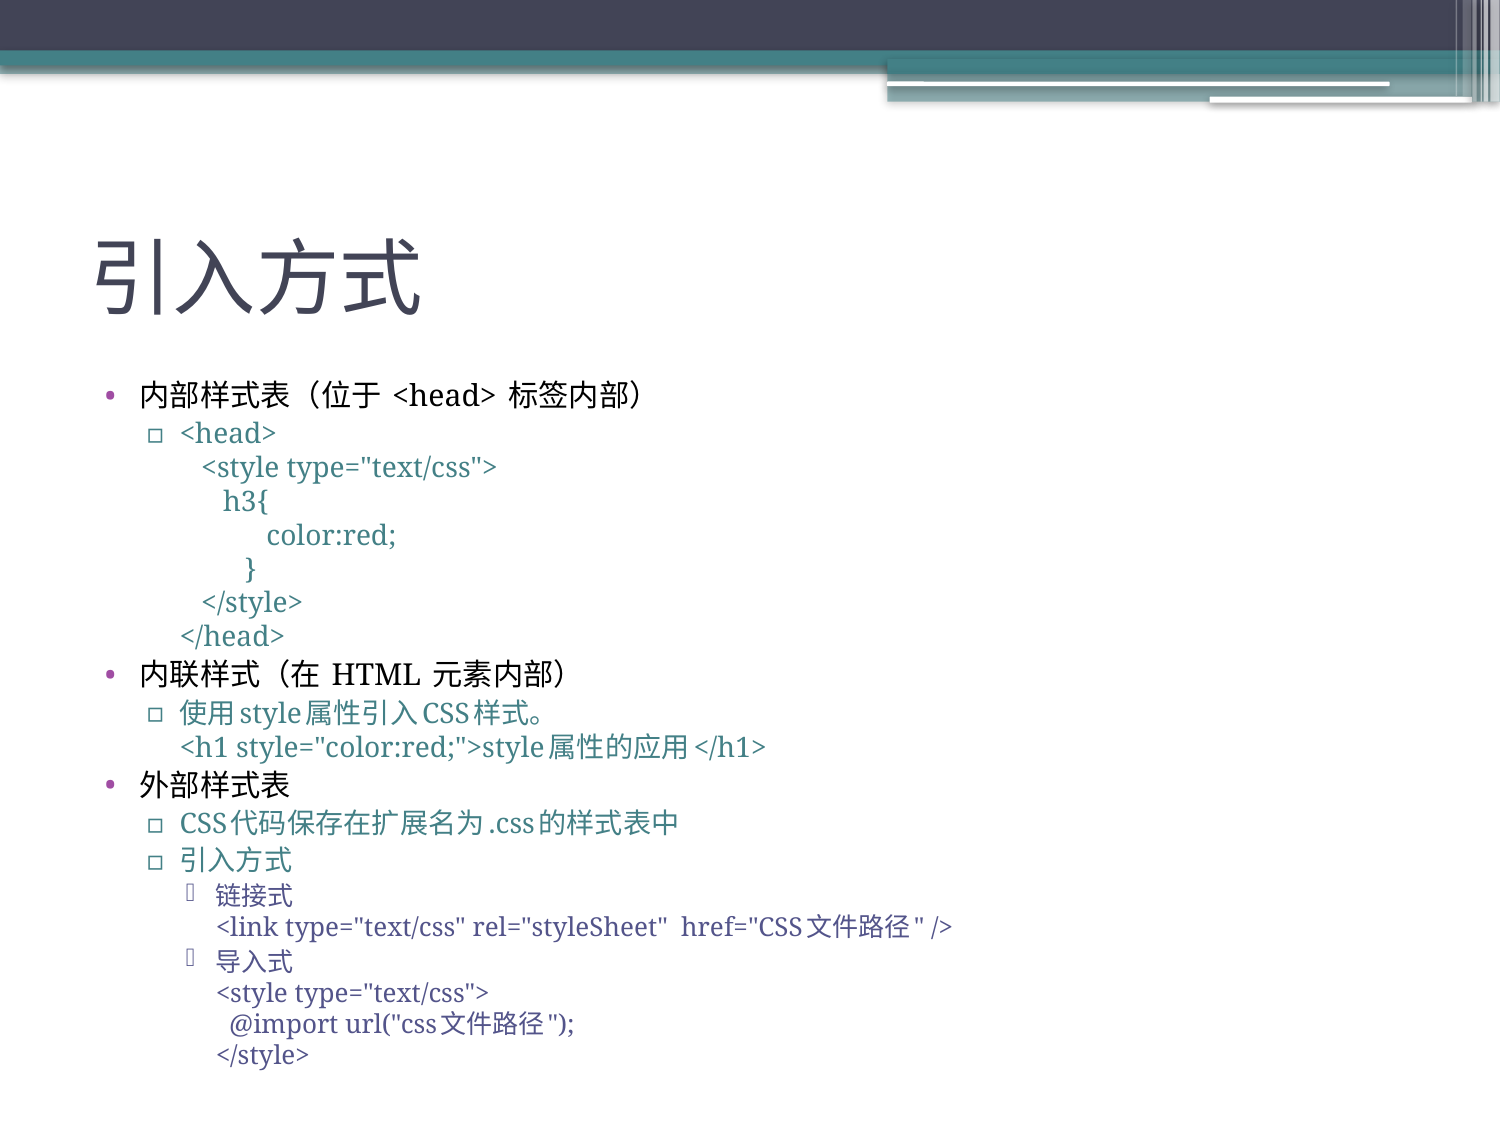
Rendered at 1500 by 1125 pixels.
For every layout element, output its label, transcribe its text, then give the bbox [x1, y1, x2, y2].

list 内部样式表（位于 <head> 标签内部） <head> <style type="text/css"> h3{ color:red; } </style> </head> 内联样式（在 HTML 元素内部） 使用style属性引入CSS样式。 <h1 style="color:red;">style属性的应用</h1> 外部样式表 CSS代码保存在扩展名为.css的样式表中 引入方式 链接式 <link type="text/css" rel="styleSheet" href="CSS文件路径" /> 导入式 <style type="text/css"> @import url("css文件路径"); </style> [75, 368, 1425, 1079]
title 引入方式 [75, 187, 1425, 363]
